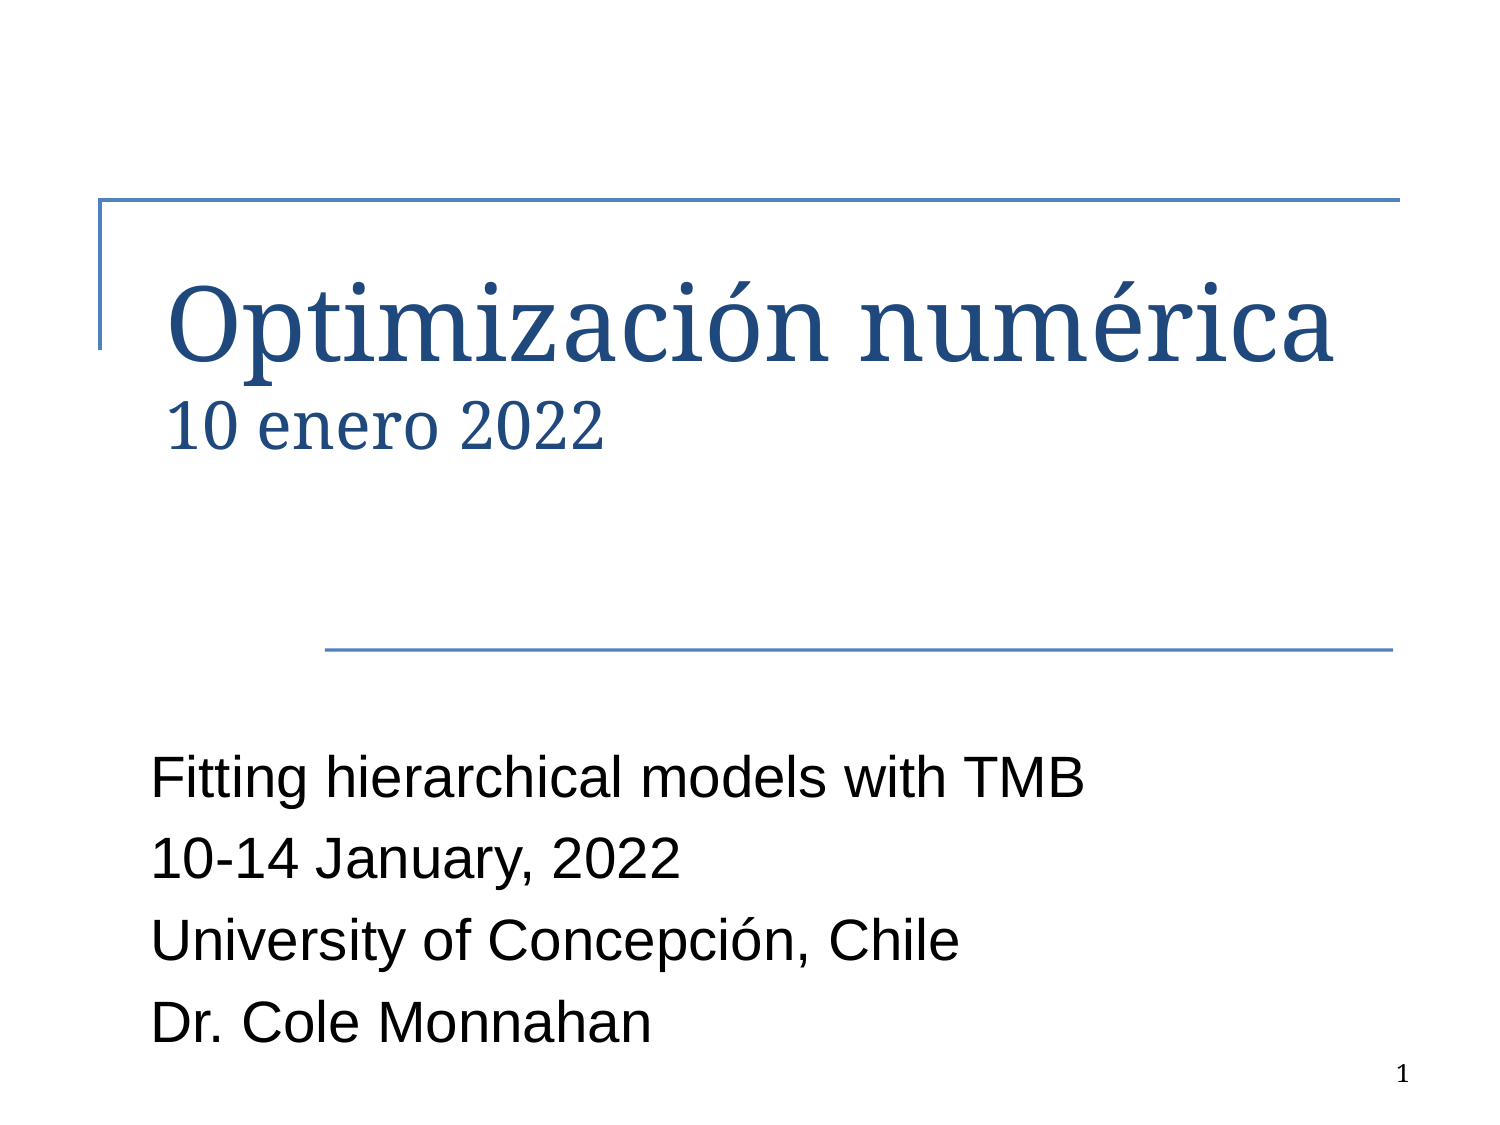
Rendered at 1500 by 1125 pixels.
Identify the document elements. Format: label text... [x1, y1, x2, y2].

text_box Fitting hierarchical models with TMB 10-14 January, 2022 University of Concepción, Chile Dr. Cole Monnahan [135, 731, 1415, 1019]
slide_number 1 [1074, 1023, 1426, 1100]
title Optimización numérica 10 enero 2022 [150, 249, 1401, 538]
